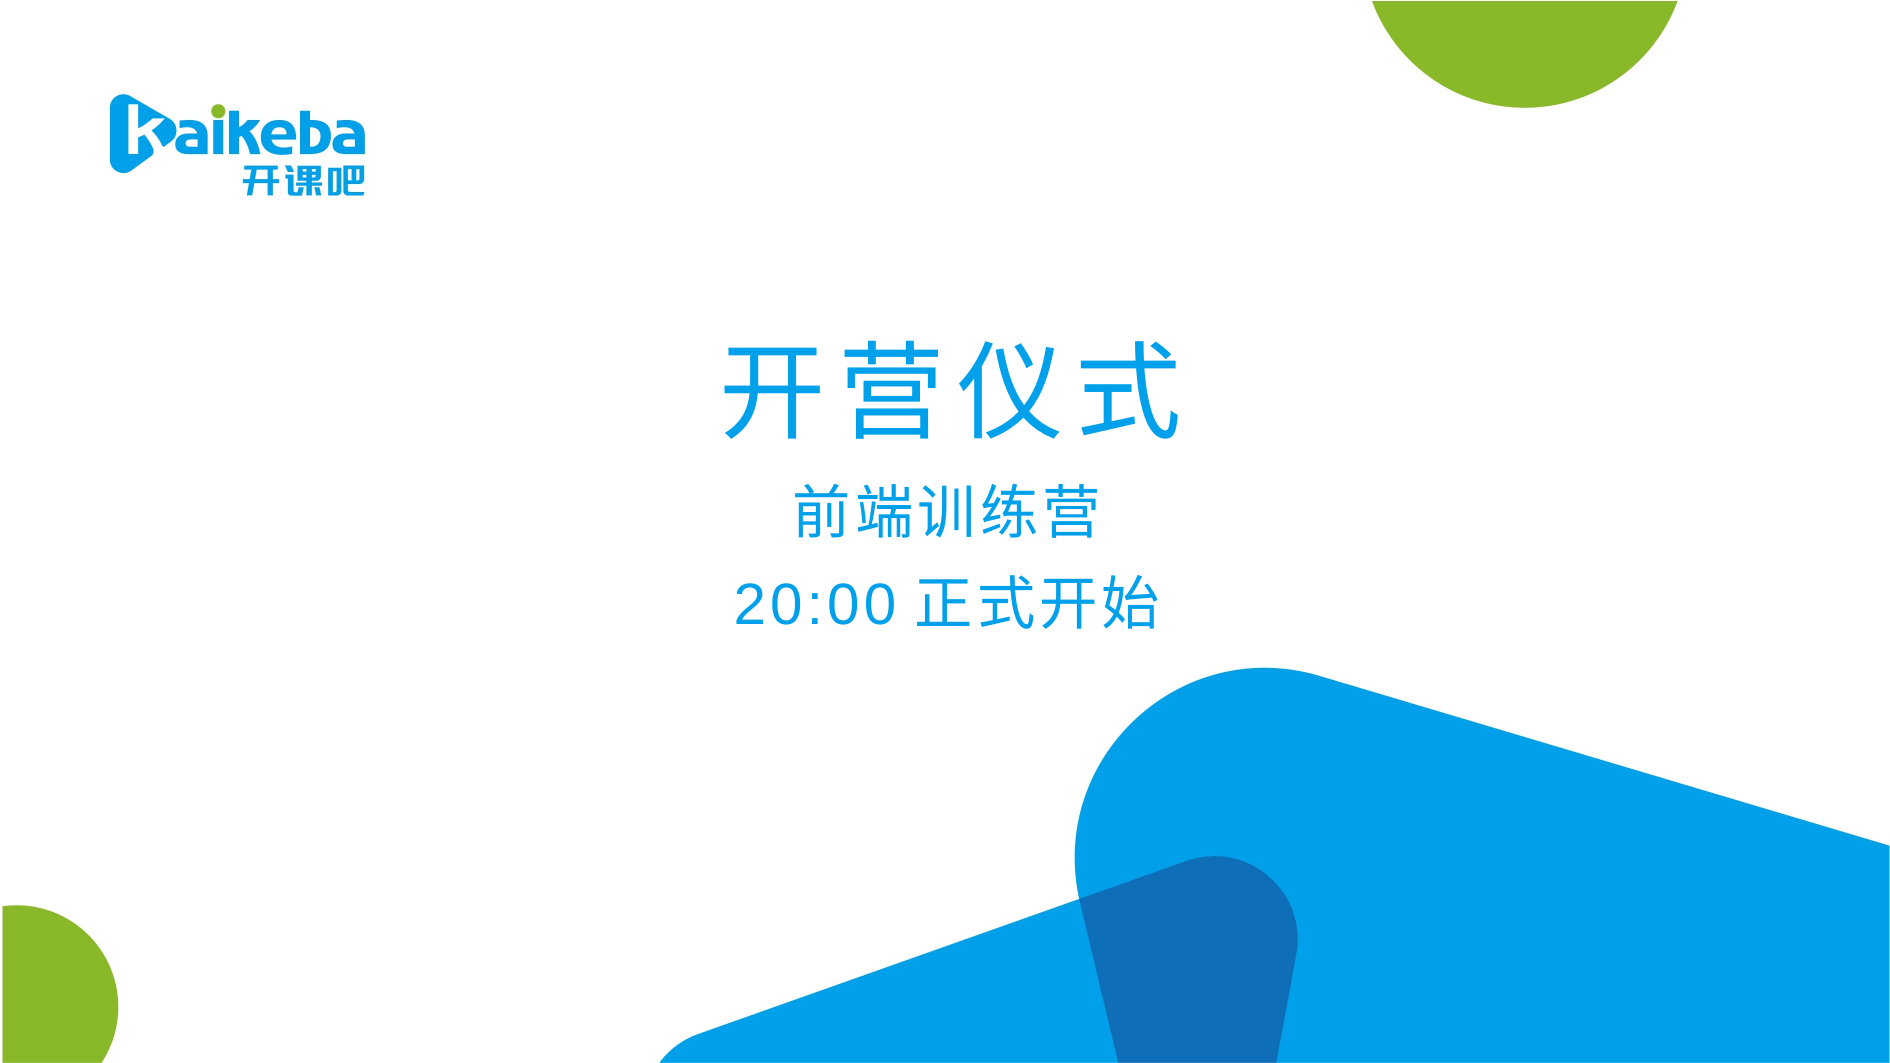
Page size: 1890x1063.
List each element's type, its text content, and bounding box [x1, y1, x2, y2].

picture [1080, 857, 1297, 1063]
title 开营仪式 [103, 317, 1786, 458]
subtitle 前端训练营 20:00正式开始 [103, 469, 1786, 617]
picture [0, 0, 1890, 1063]
